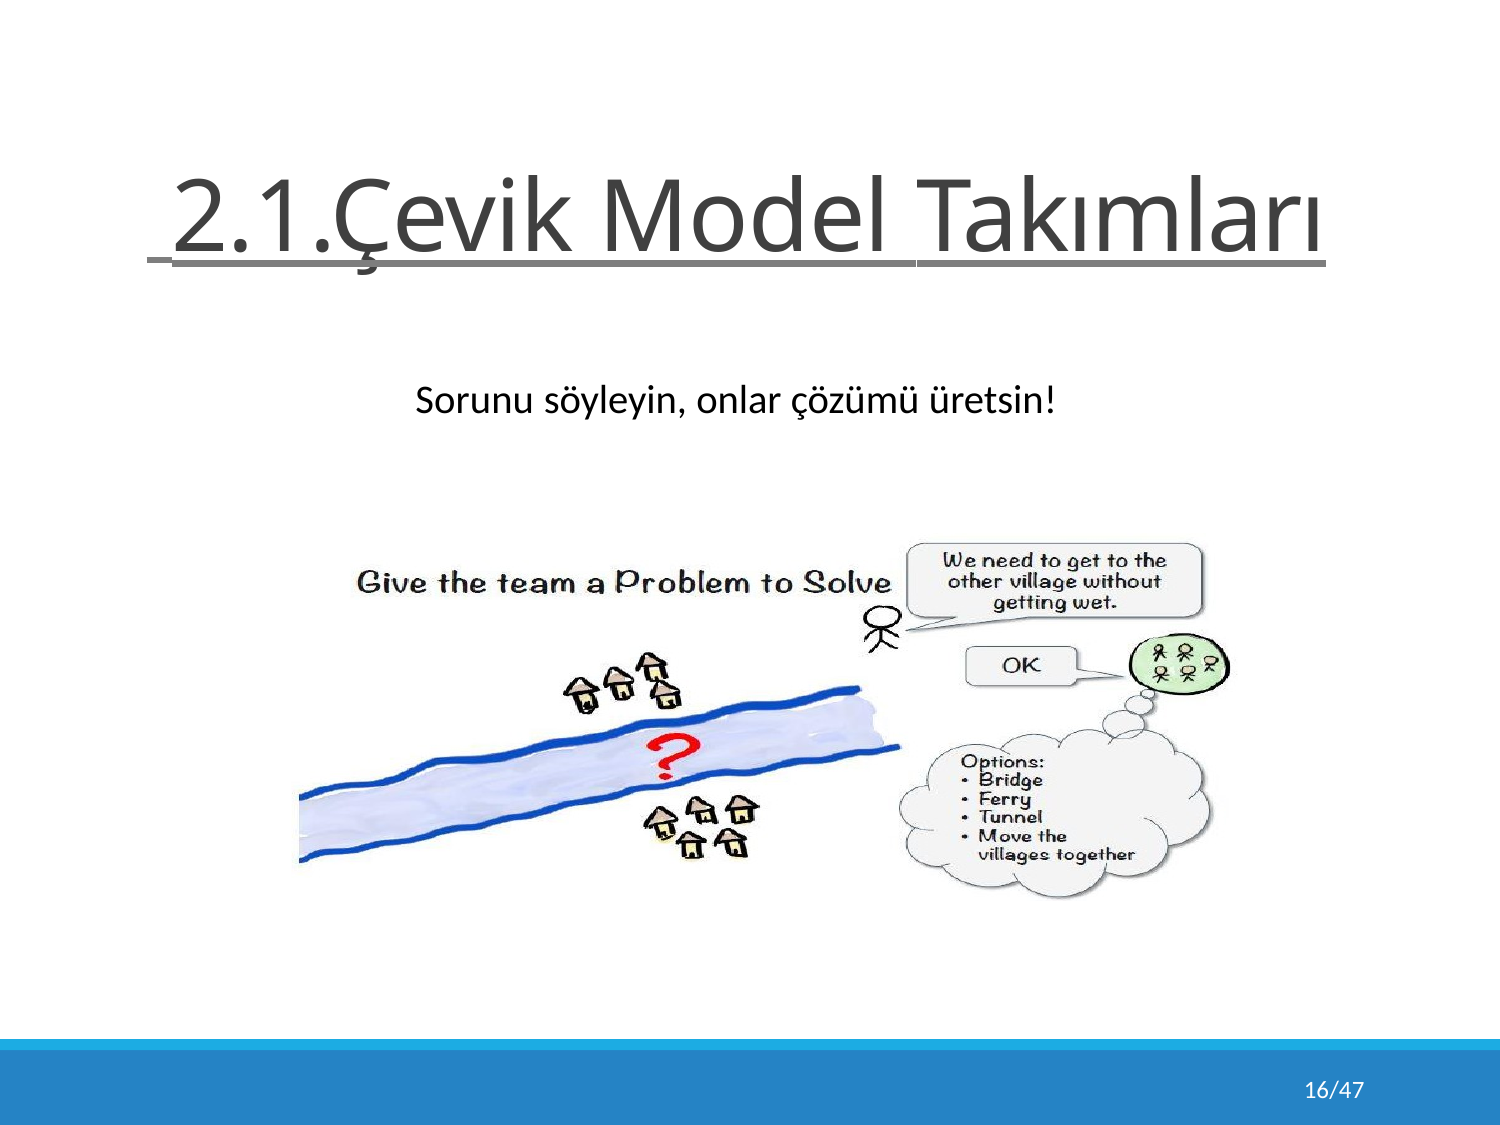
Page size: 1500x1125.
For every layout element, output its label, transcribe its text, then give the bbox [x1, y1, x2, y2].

text_box Sorunu söyleyin, onlar çözümü üretsin! [413, 370, 1060, 422]
text_box 2.1.Çevik Model Takımları [144, 149, 1376, 272]
text_box [291, 533, 1238, 901]
slide_number 10/47 [1299, 1069, 1367, 1125]
